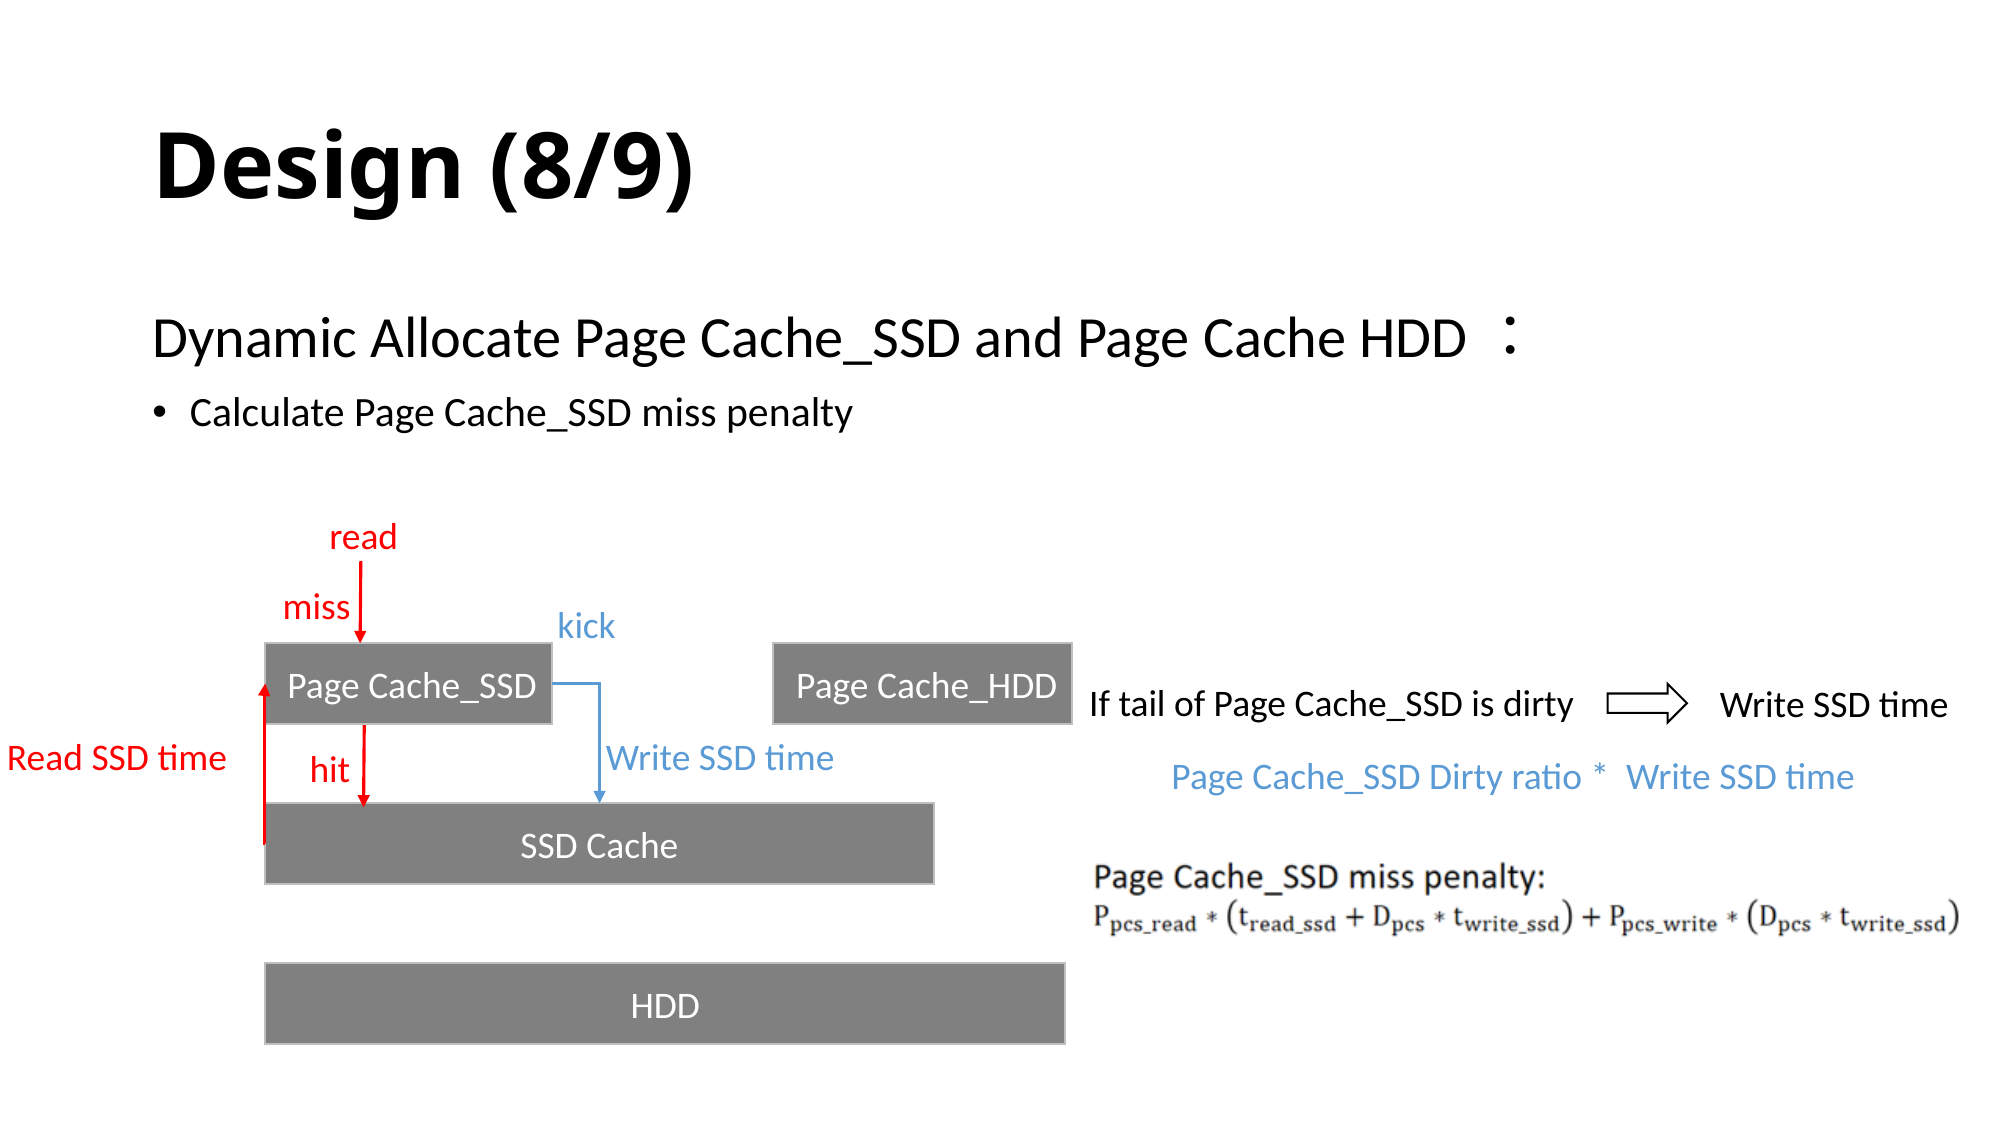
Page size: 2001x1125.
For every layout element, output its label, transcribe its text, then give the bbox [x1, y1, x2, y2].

text_box miss [267, 574, 314, 634]
text_box If tail of Page Cache_SSD is dirty [1074, 671, 1599, 732]
text_box Page Cache_HDD [772, 642, 1073, 725]
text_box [0, 683, 268, 844]
text_box SSD Cache [264, 802, 935, 885]
picture [1090, 856, 1979, 950]
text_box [294, 725, 366, 808]
list Dynamic Allocate Page Cache_SSD and Page Cache HDD： Calculate Page Cache_SSD miss penalty [137, 299, 1863, 1045]
title Design (8/9) [137, 59, 1863, 278]
text_box Page Cache_SSD Dirty ratio * Write SSD time [1156, 744, 1898, 805]
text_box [314, 504, 436, 644]
text_box Page Cache_SSD [264, 642, 553, 725]
text_box kick [542, 593, 636, 654]
text_box HDD [264, 962, 1066, 1045]
text_box Write SSD time [1705, 672, 1979, 733]
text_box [551, 683, 878, 804]
text_box [1606, 681, 1689, 726]
